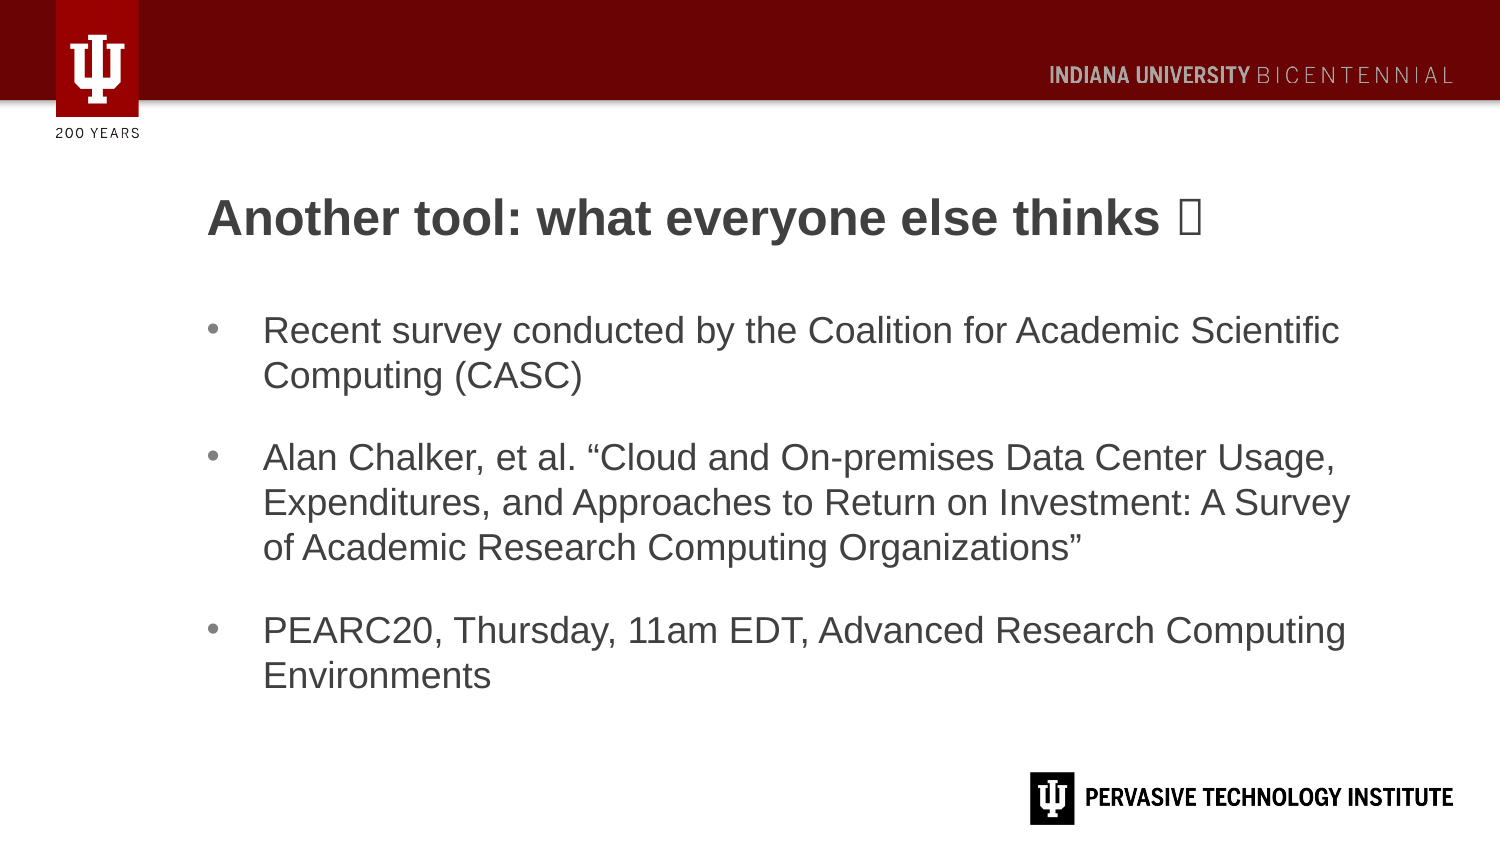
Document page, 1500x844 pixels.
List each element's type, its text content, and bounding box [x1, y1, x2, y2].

list Recent survey conducted by the Coalition for Academic Scientific Computing (CASC) Alan Chalker, et al. “Cloud and On-premises Data Center Usage, Expenditures, and Approaches to Return on Investment: A Survey of Academic Research Computing Organizations” PEARC20, Thursday, 11am EDT, Advanced Research Computing Environments [191, 298, 1400, 760]
picture [1030, 772, 1453, 825]
picture [44, 0, 152, 145]
title Another tool: what everyone else thinks  [191, 157, 1400, 273]
